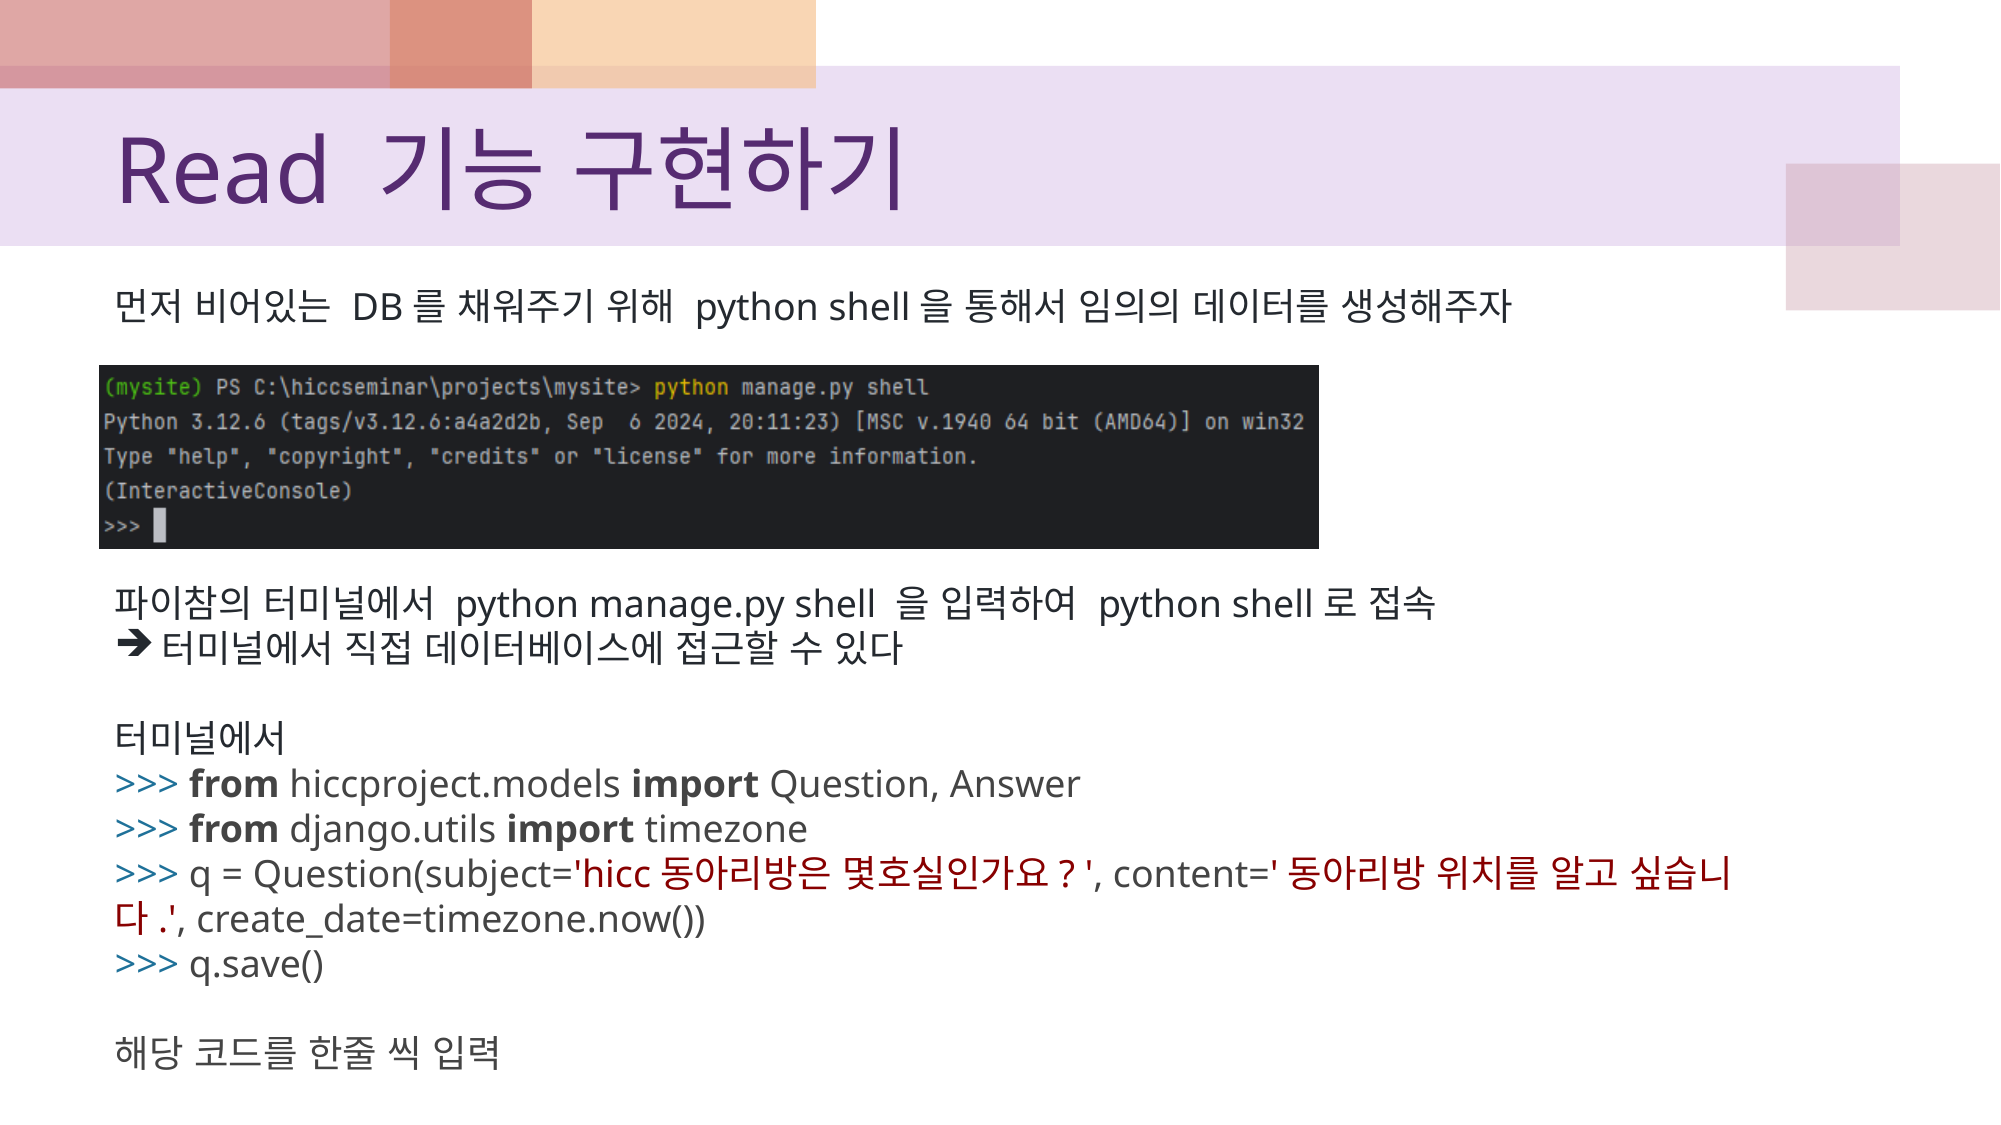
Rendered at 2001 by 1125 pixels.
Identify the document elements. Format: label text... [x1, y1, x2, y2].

picture [99, 365, 1320, 549]
text_box 먼저 비어있는 DB를 채워주기 위해 python shell을 통해서 임의의 데이터를 생성해주자 [99, 275, 1805, 426]
text_box 파이참의 터미널에서 python manage.py shell 을 입력하여 python shell로 접속 터미널에서 직접 데이터베이스에 접근할 수 있다 터미널에서 >>> from hiccproject.models import Question, Answer >>> from django.utils import timezone >>> q = Question(subject='hicc동아리방은 몇호실인가요? ', content='동아리방 위치를 알고 싶습니다.', create_date=timezone.now()) >>> q.save() 해당 코드를 한줄 씩 입력 [99, 572, 1805, 1083]
title Read 기능 구현하기 [99, 88, 1900, 246]
